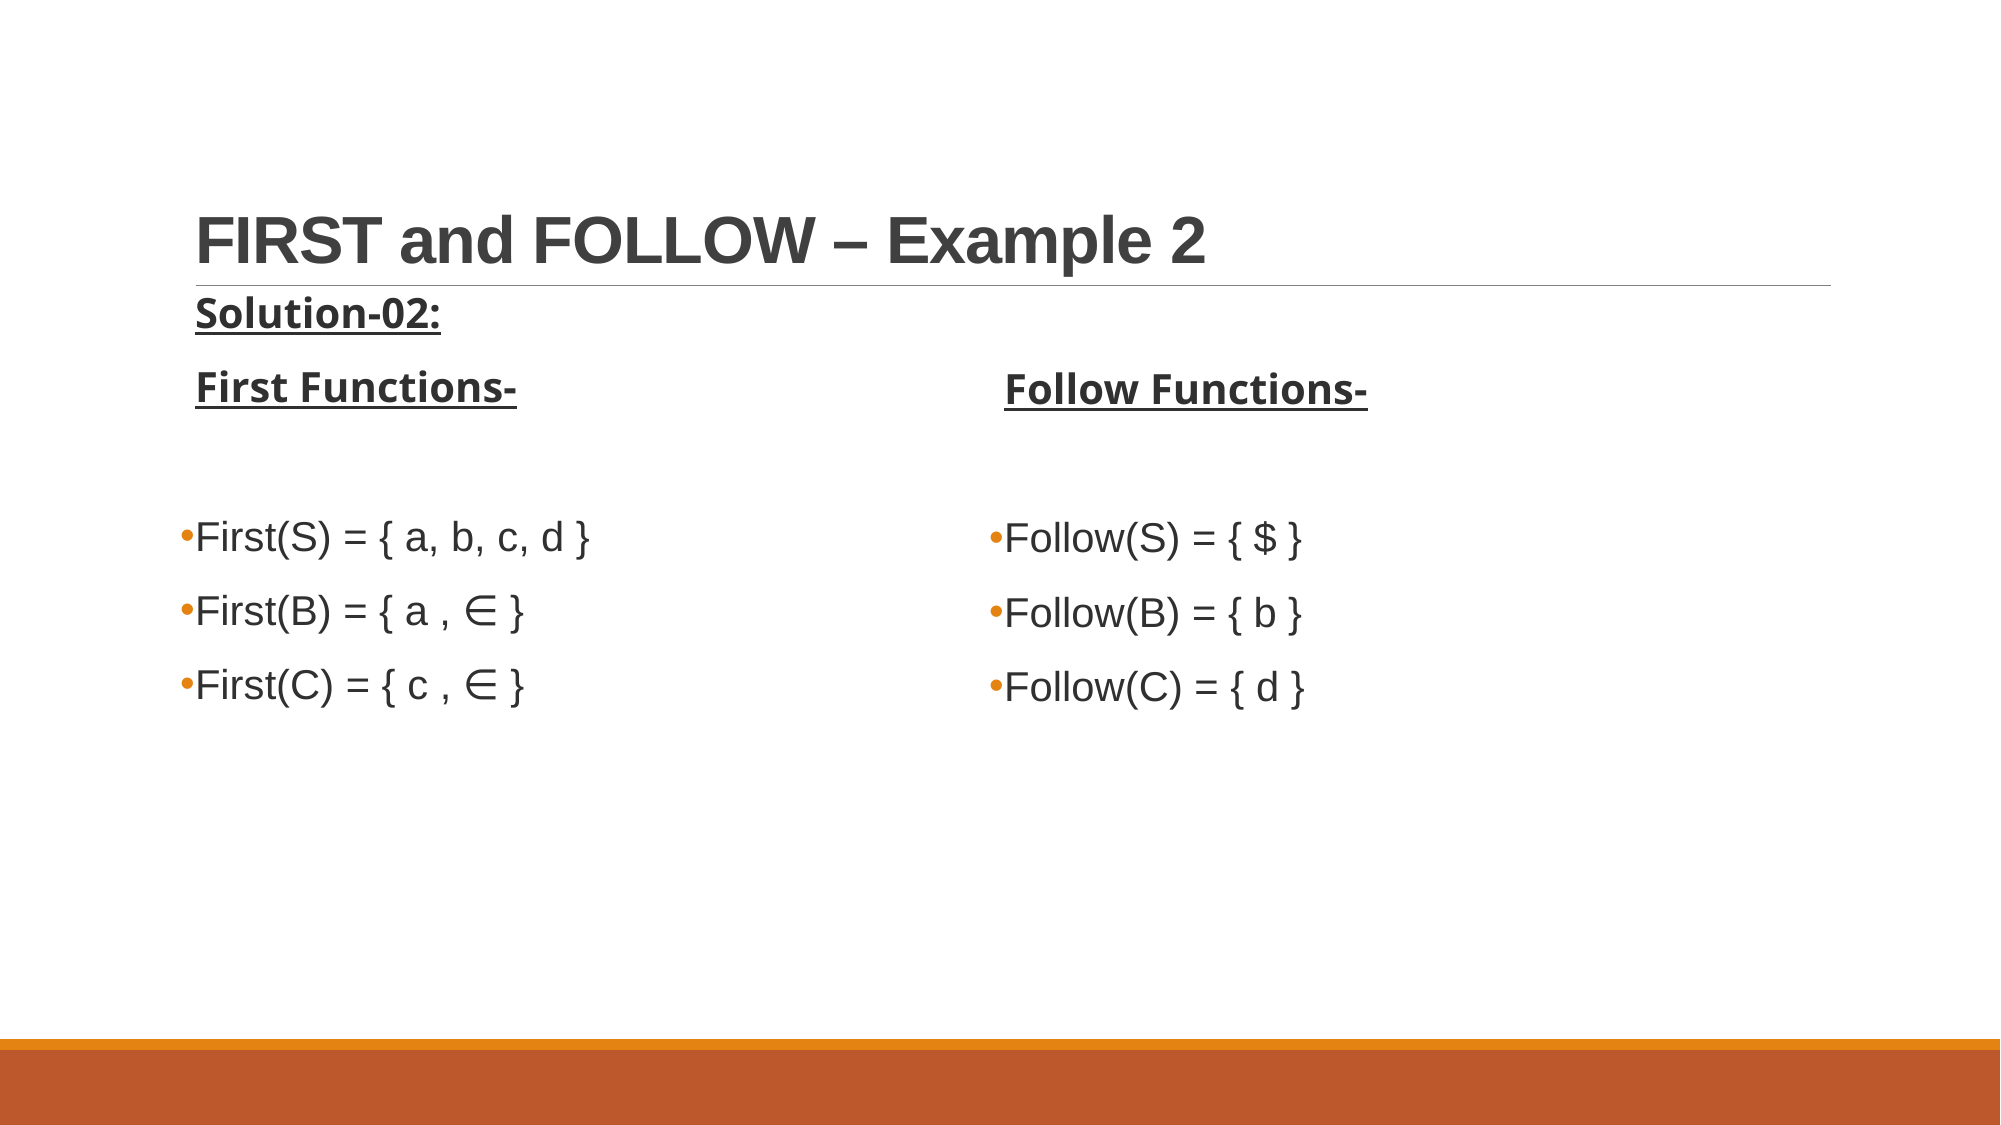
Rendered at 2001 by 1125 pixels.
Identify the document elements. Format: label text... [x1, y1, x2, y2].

list Solution-02: First Functions- First(S) = { a, b, c, d } First(B) = { a , ∈ } First(C) = { c , ∈ } [180, 285, 1830, 1043]
text_box Follow Functions- Follow(S) = { $ } Follow(B) = { b } Follow(C) = { d } [989, 361, 1913, 1055]
title FIRST and FOLLOW – Example 2 [180, 47, 1830, 285]
